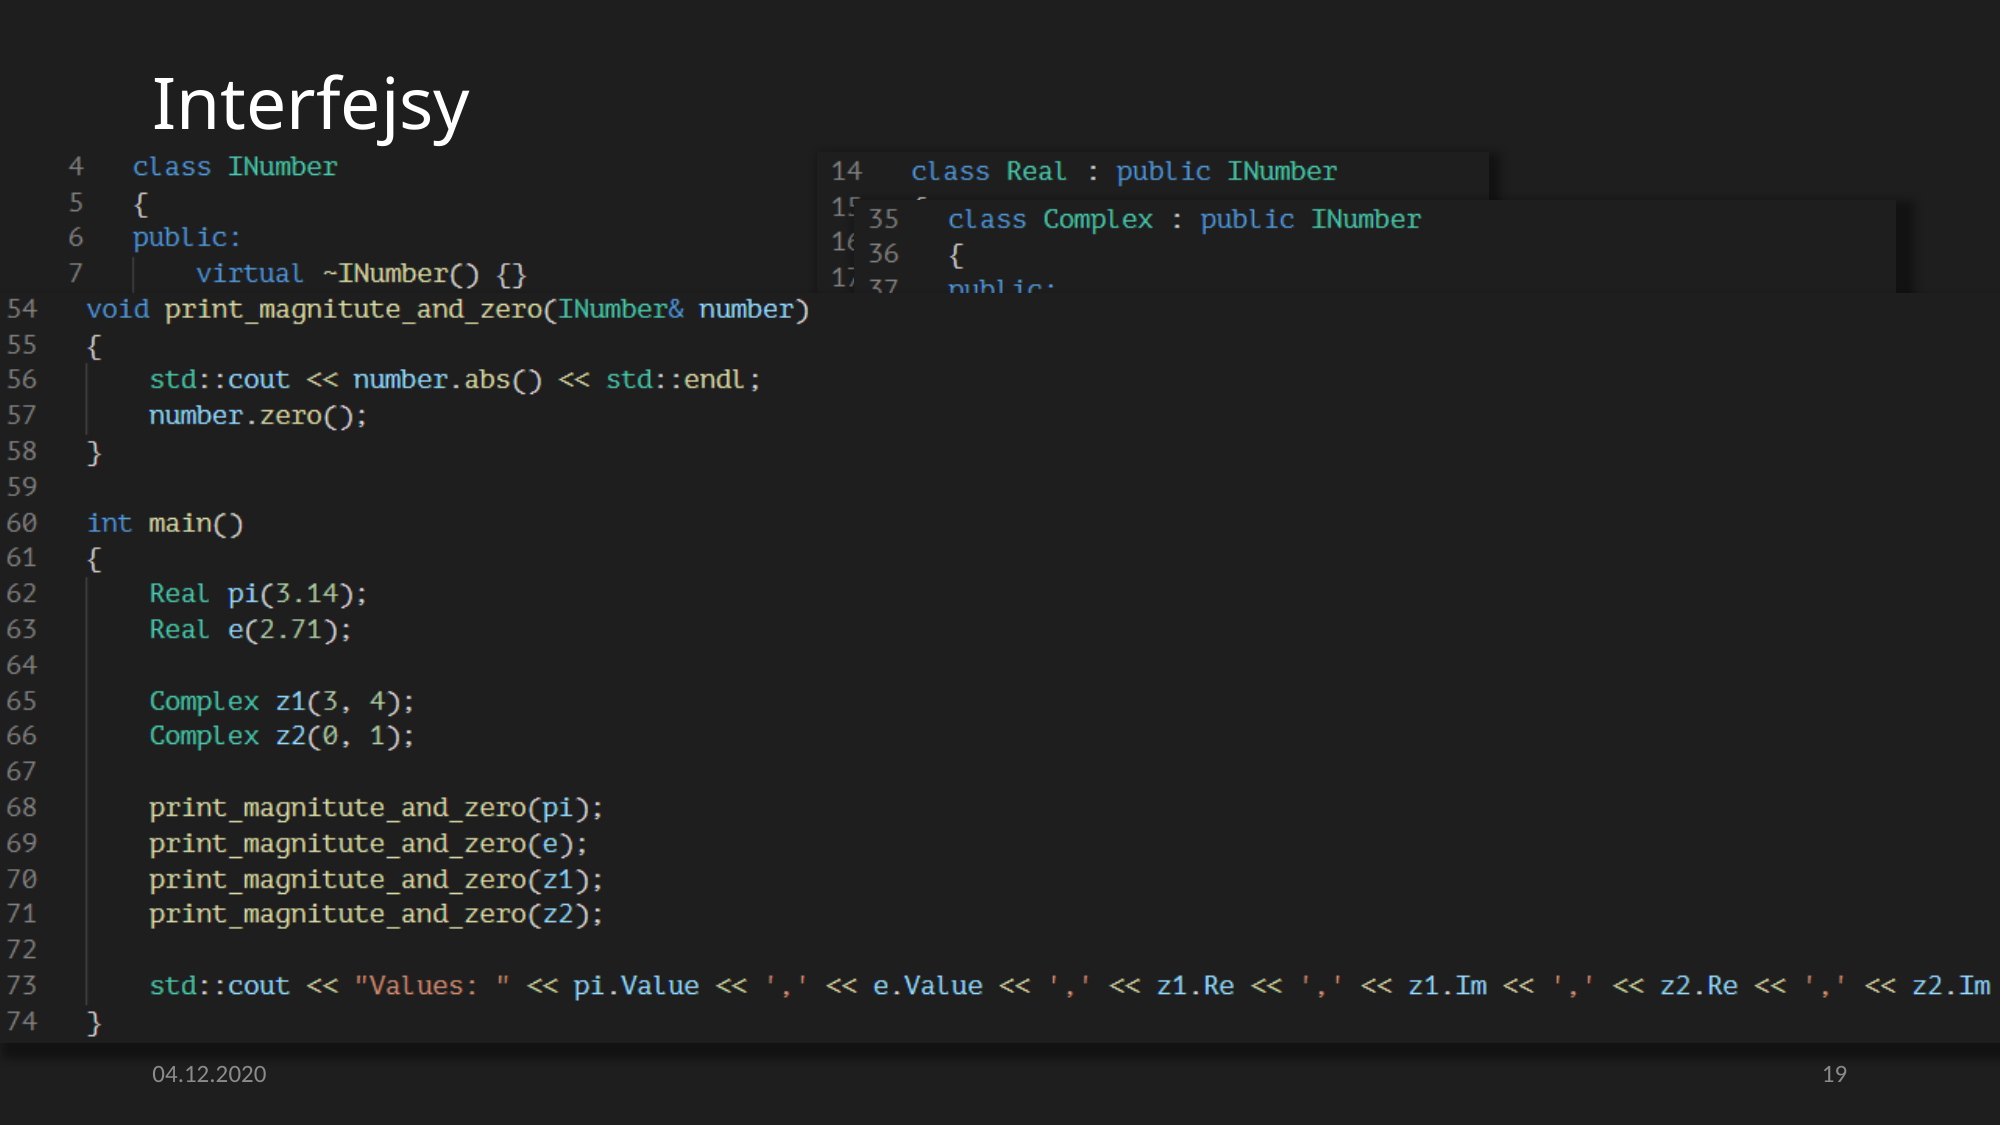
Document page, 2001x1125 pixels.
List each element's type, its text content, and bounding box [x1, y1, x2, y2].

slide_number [137, 1064, 588, 1103]
picture [0, 152, 2000, 1043]
slide_number 19 [1412, 1064, 1863, 1103]
title Interfejsy [137, 59, 1863, 153]
